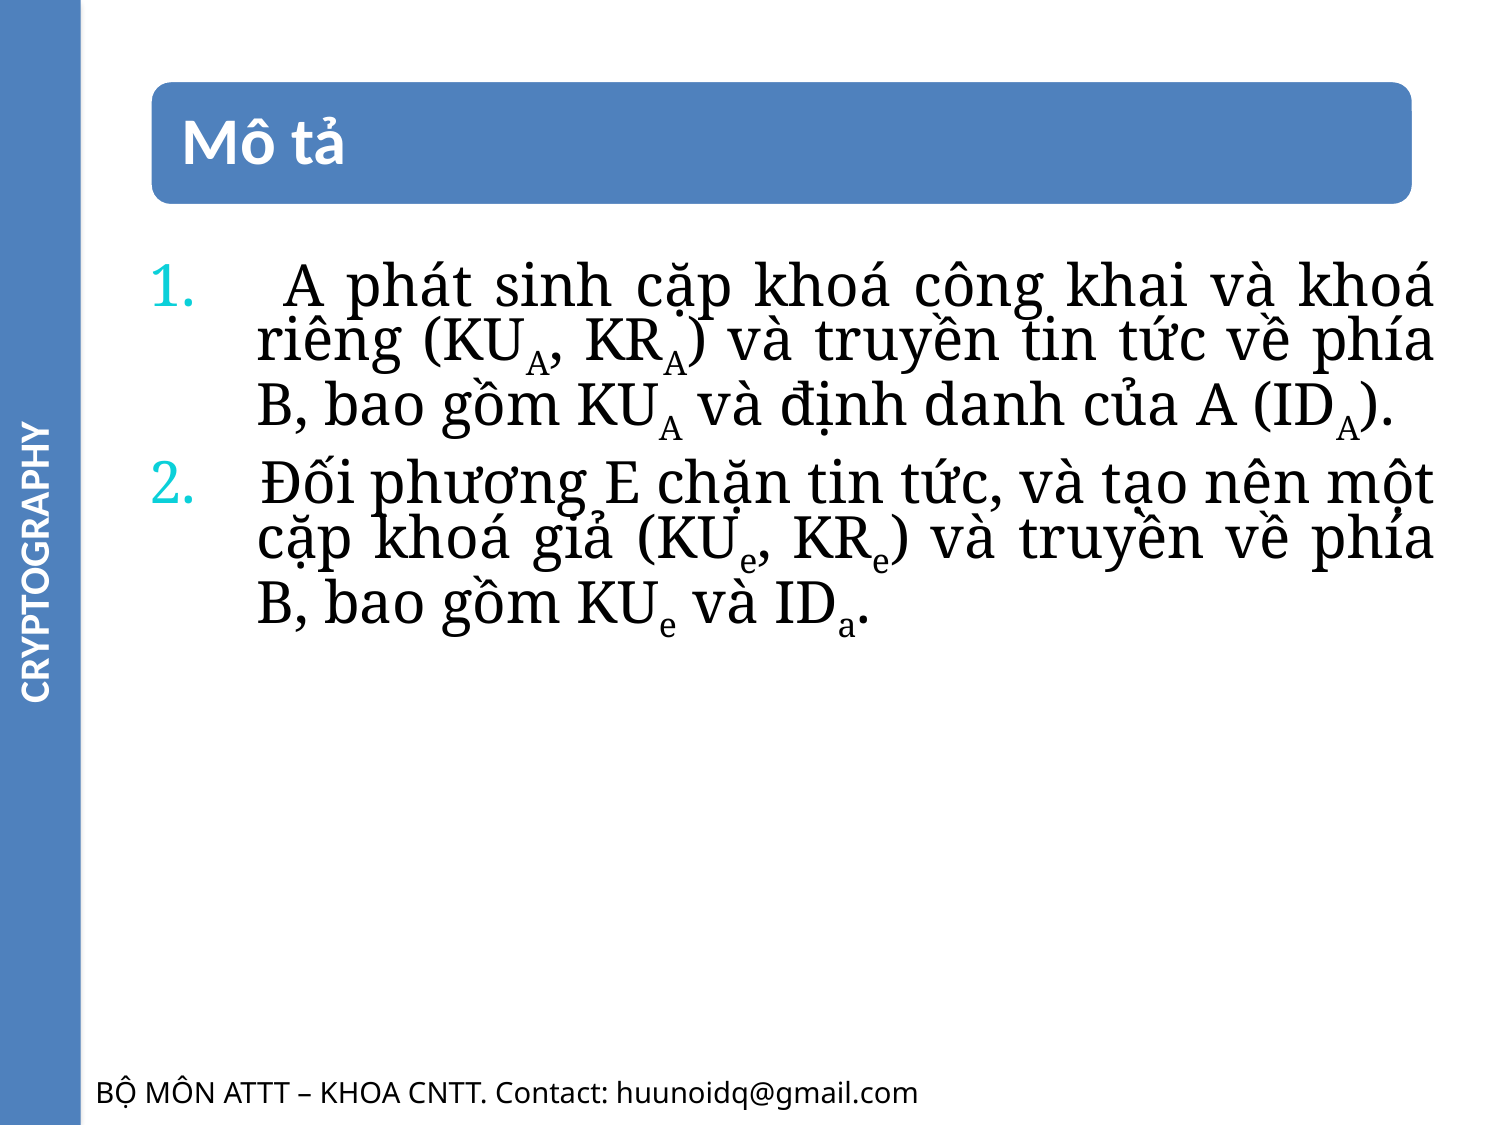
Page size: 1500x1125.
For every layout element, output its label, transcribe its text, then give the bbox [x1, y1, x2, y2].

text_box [149, 78, 1415, 208]
text_box BỘ MÔN ATTT – KHOA CNTT. Contact: huunoidq@gmail.com [80, 1067, 1500, 1117]
text_box CRYPTOGRAPHY [0, 0, 84, 1125]
text_box 1. A phát sinh cặp khoá công khai và khoá riêng (KUA, KRA) và truyền tin tức về phía B, bao gồm KUA và định danh của A (IDA). 2. Đối phương E chặn tin tức, và tạo nên một cặp khoá giả (KUe, KRe) và truyền về phía B, bao gồm KUe và IDa. [149, 253, 1437, 1061]
